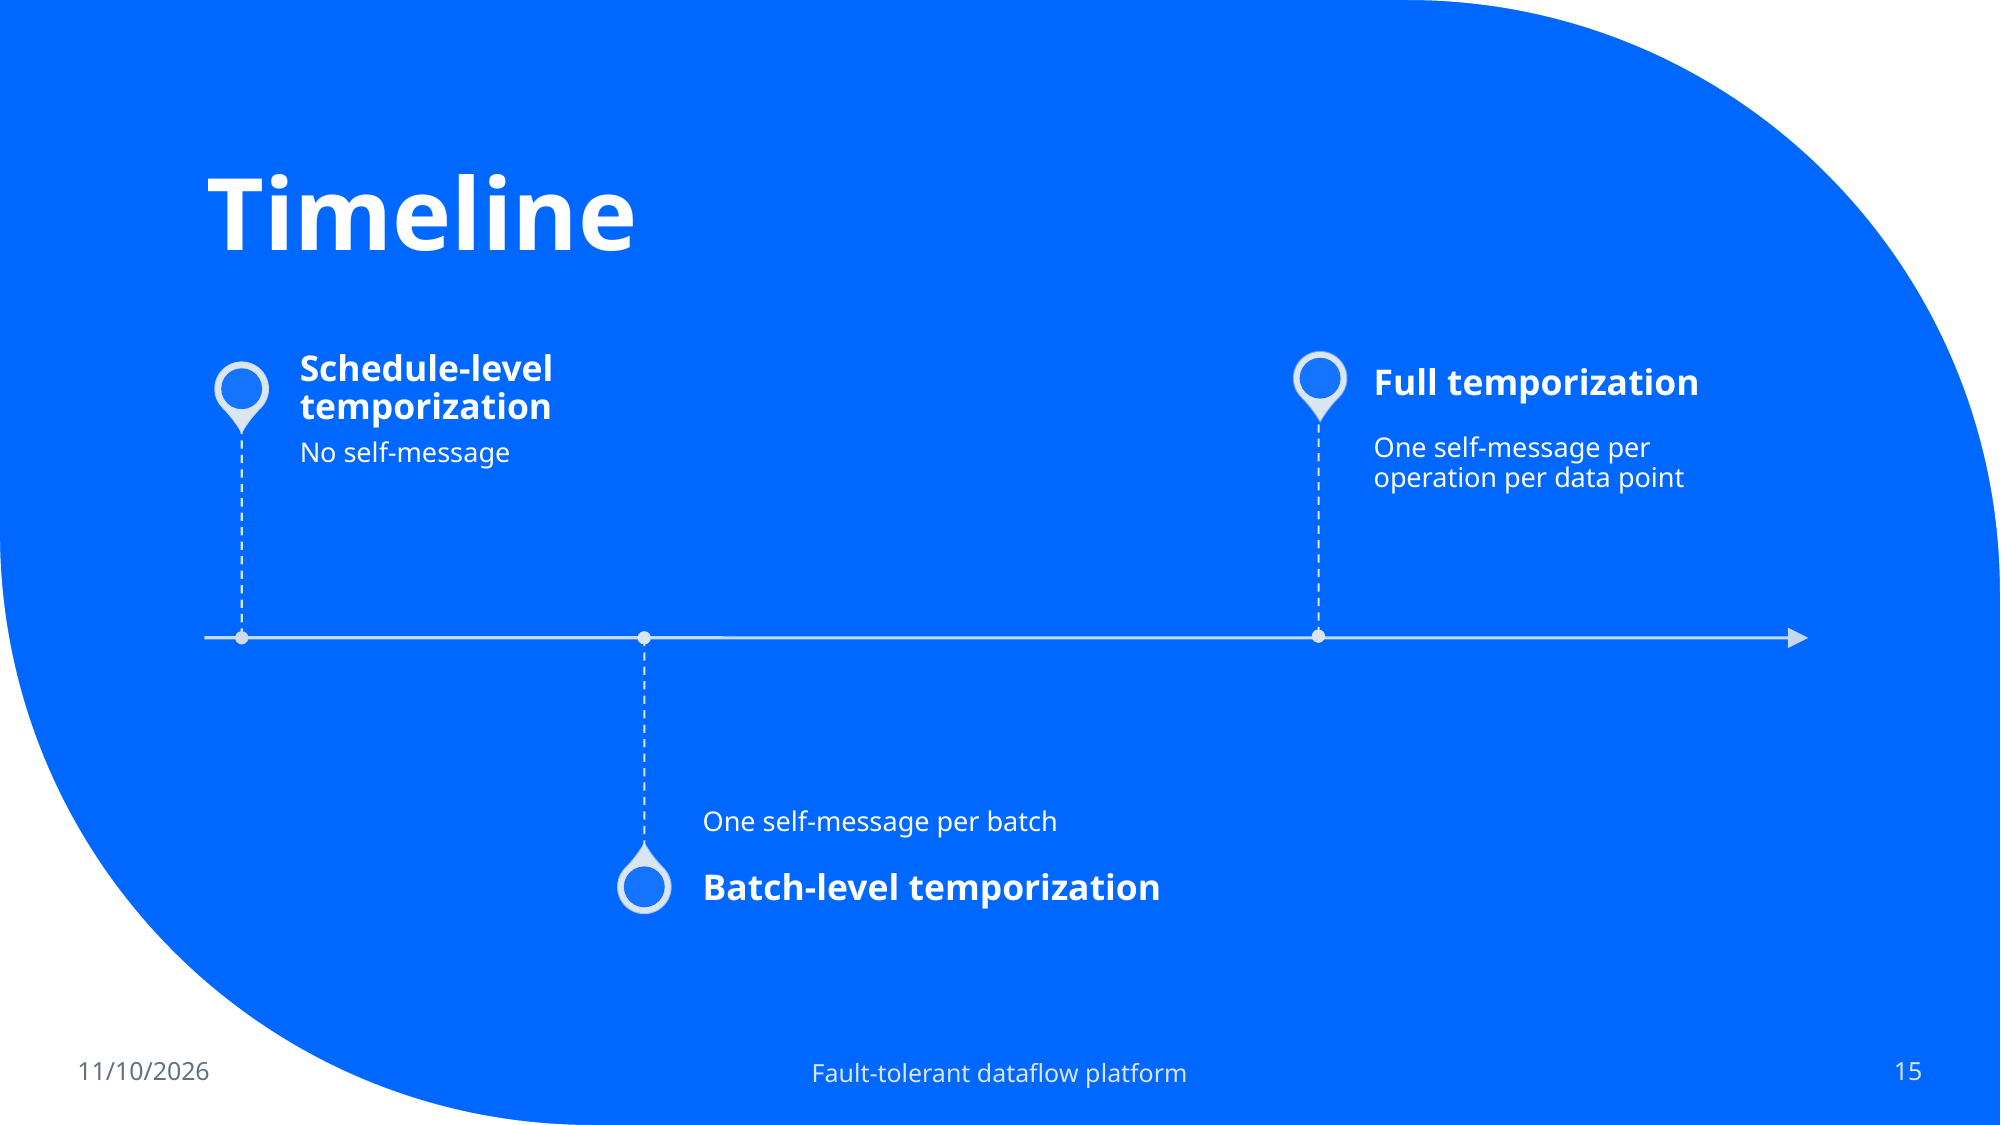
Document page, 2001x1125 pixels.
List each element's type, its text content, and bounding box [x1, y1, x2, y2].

slide_number 15 [1665, 1042, 1938, 1103]
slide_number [62, 1042, 342, 1103]
footer Fault-tolerant dataflow platform [662, 1042, 1338, 1103]
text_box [204, 279, 1809, 996]
title Timeline [191, 62, 1796, 280]
